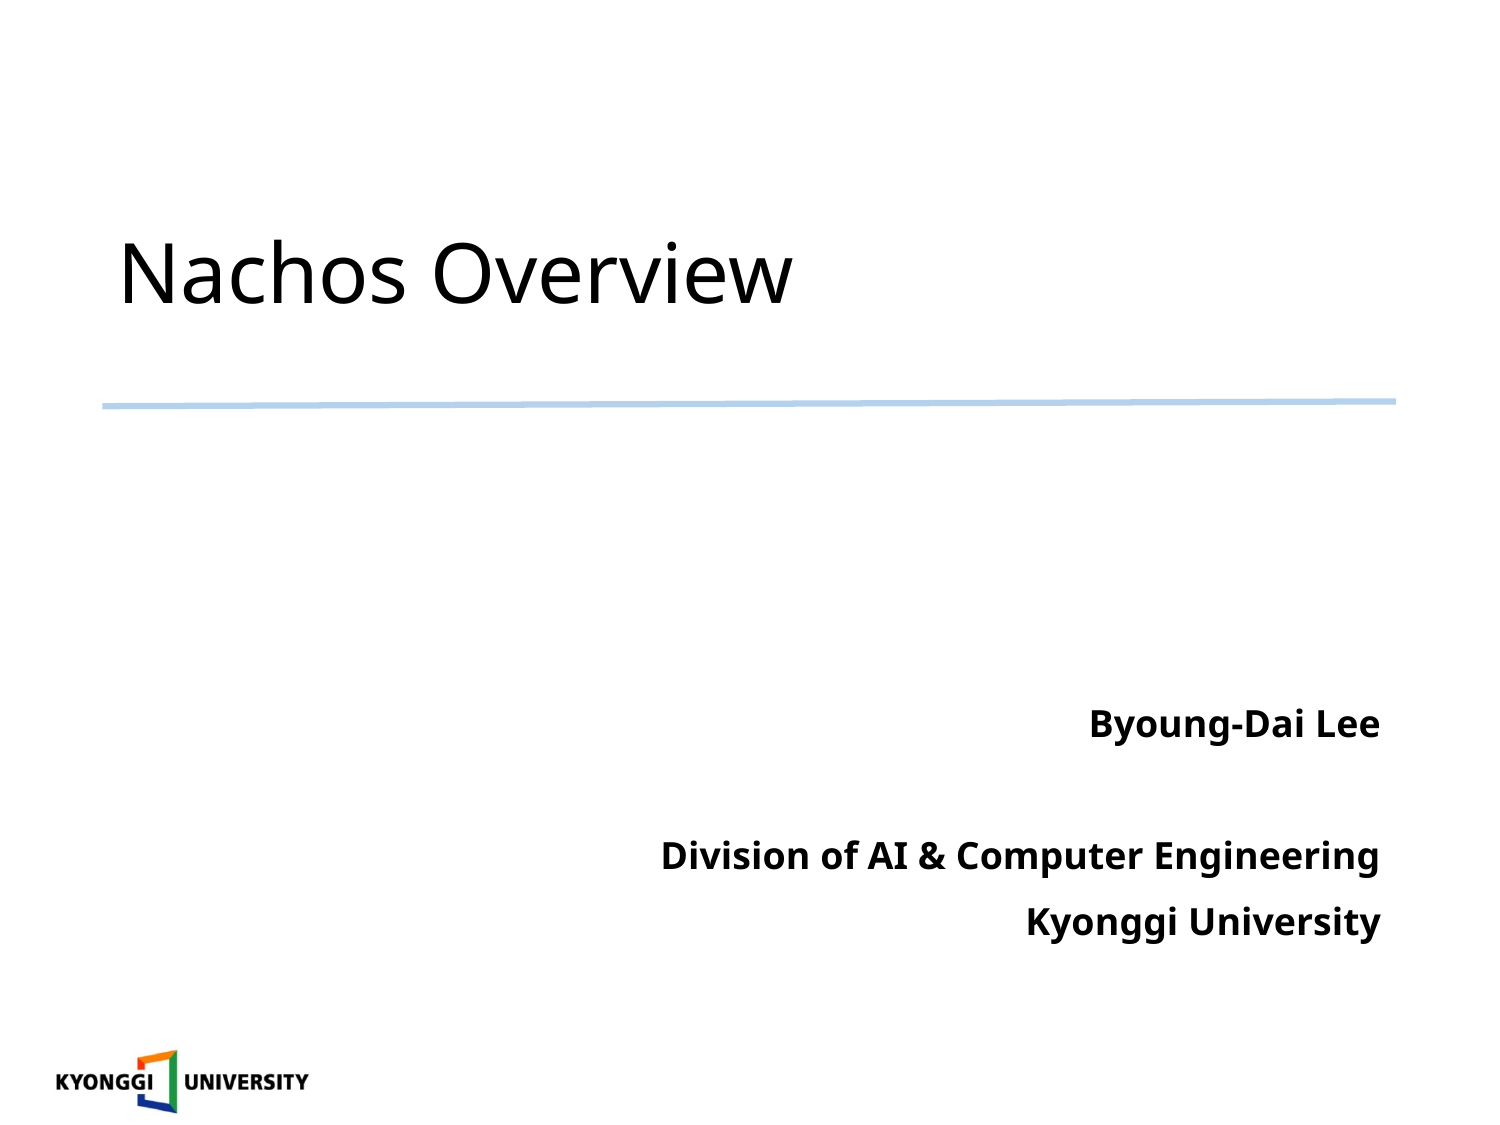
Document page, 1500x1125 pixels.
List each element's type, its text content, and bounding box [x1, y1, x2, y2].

subtitle Byoung-Dai Lee Division of AI & Computer Engineering Kyonggi University [187, 627, 1397, 945]
text_box Nachos Overview [102, 214, 1397, 402]
picture [51, 1044, 314, 1124]
